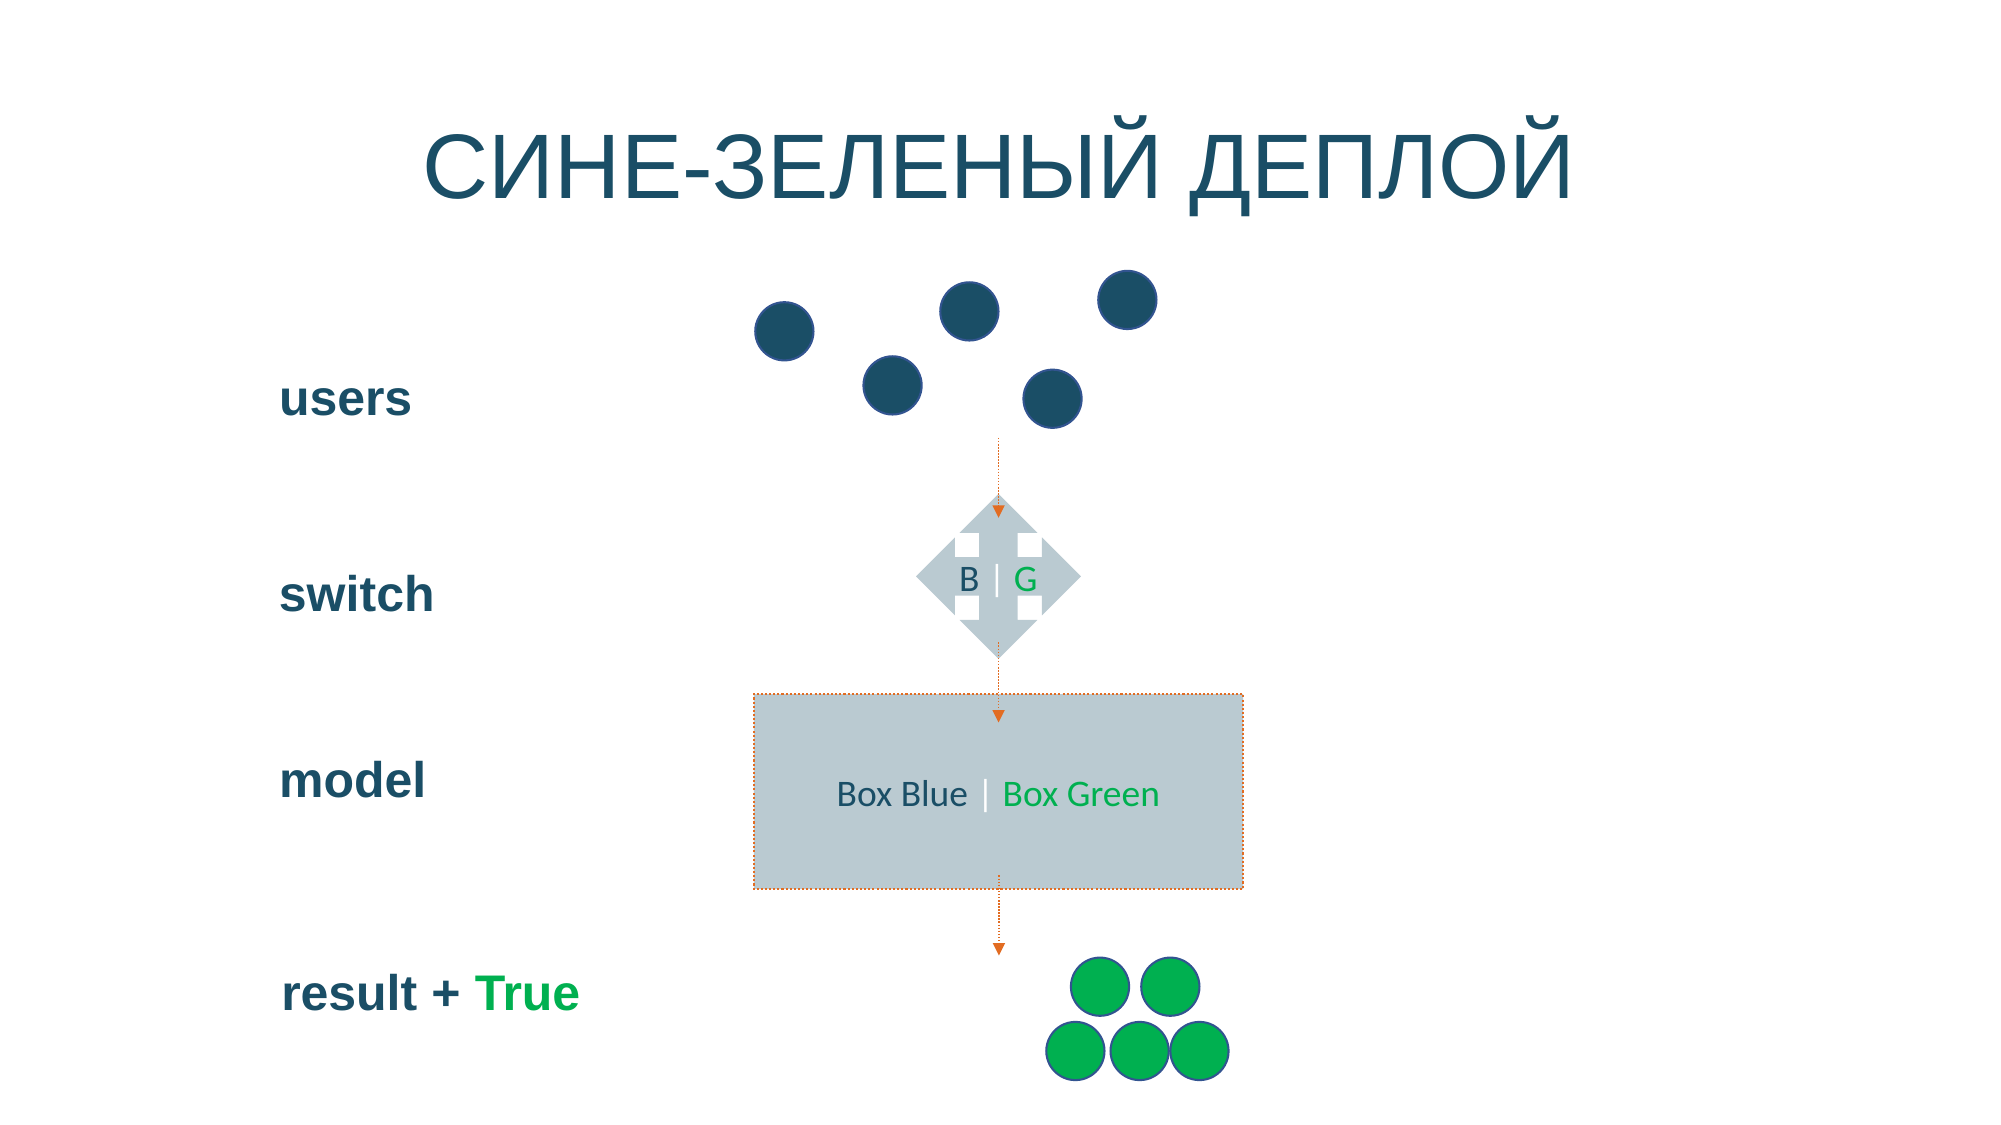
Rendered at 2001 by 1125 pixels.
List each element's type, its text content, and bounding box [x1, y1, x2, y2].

text_box [862, 355, 923, 416]
text_box [1140, 956, 1201, 1017]
text_box switch [279, 531, 435, 622]
text_box [1169, 1020, 1230, 1082]
text_box users [279, 335, 413, 426]
text_box [939, 281, 1000, 342]
text_box [1097, 269, 1158, 331]
text_box model [279, 717, 427, 808]
title СИНЕ-ЗЕЛЕНЫЙ ДЕПЛОЙ [137, 59, 1863, 278]
text_box [754, 301, 815, 362]
text_box [1109, 1020, 1169, 1082]
text_box Box Blue | Box Green [753, 693, 1244, 890]
text_box [1022, 368, 1083, 429]
text_box result + True [281, 930, 581, 1021]
text_box [1069, 956, 1131, 1017]
text_box [1045, 1020, 1106, 1082]
text_box B | G [916, 494, 1081, 659]
